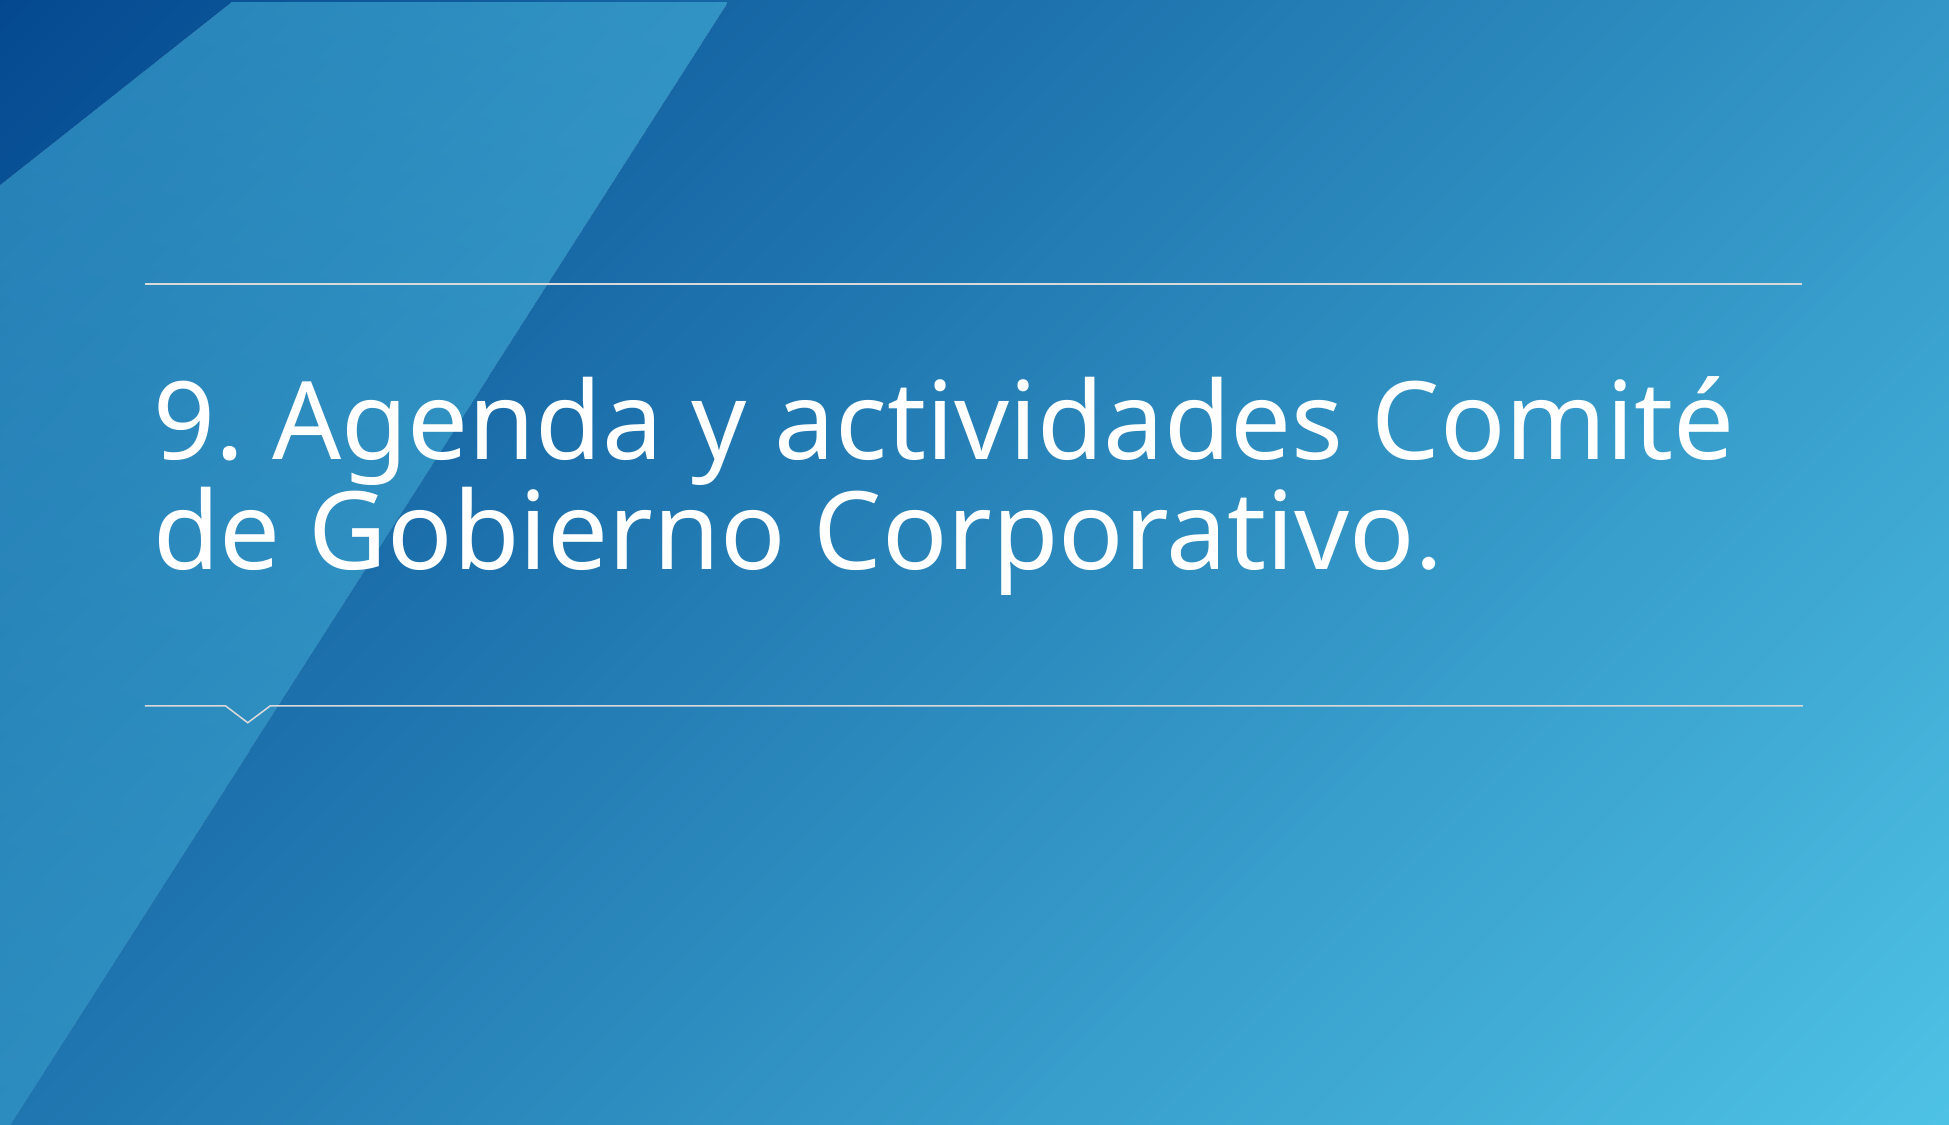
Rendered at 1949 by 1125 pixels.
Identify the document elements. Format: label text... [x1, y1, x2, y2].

title 9. Agenda y actividades Comité de Gobierno Corporativo. [153, 474, 1886, 840]
